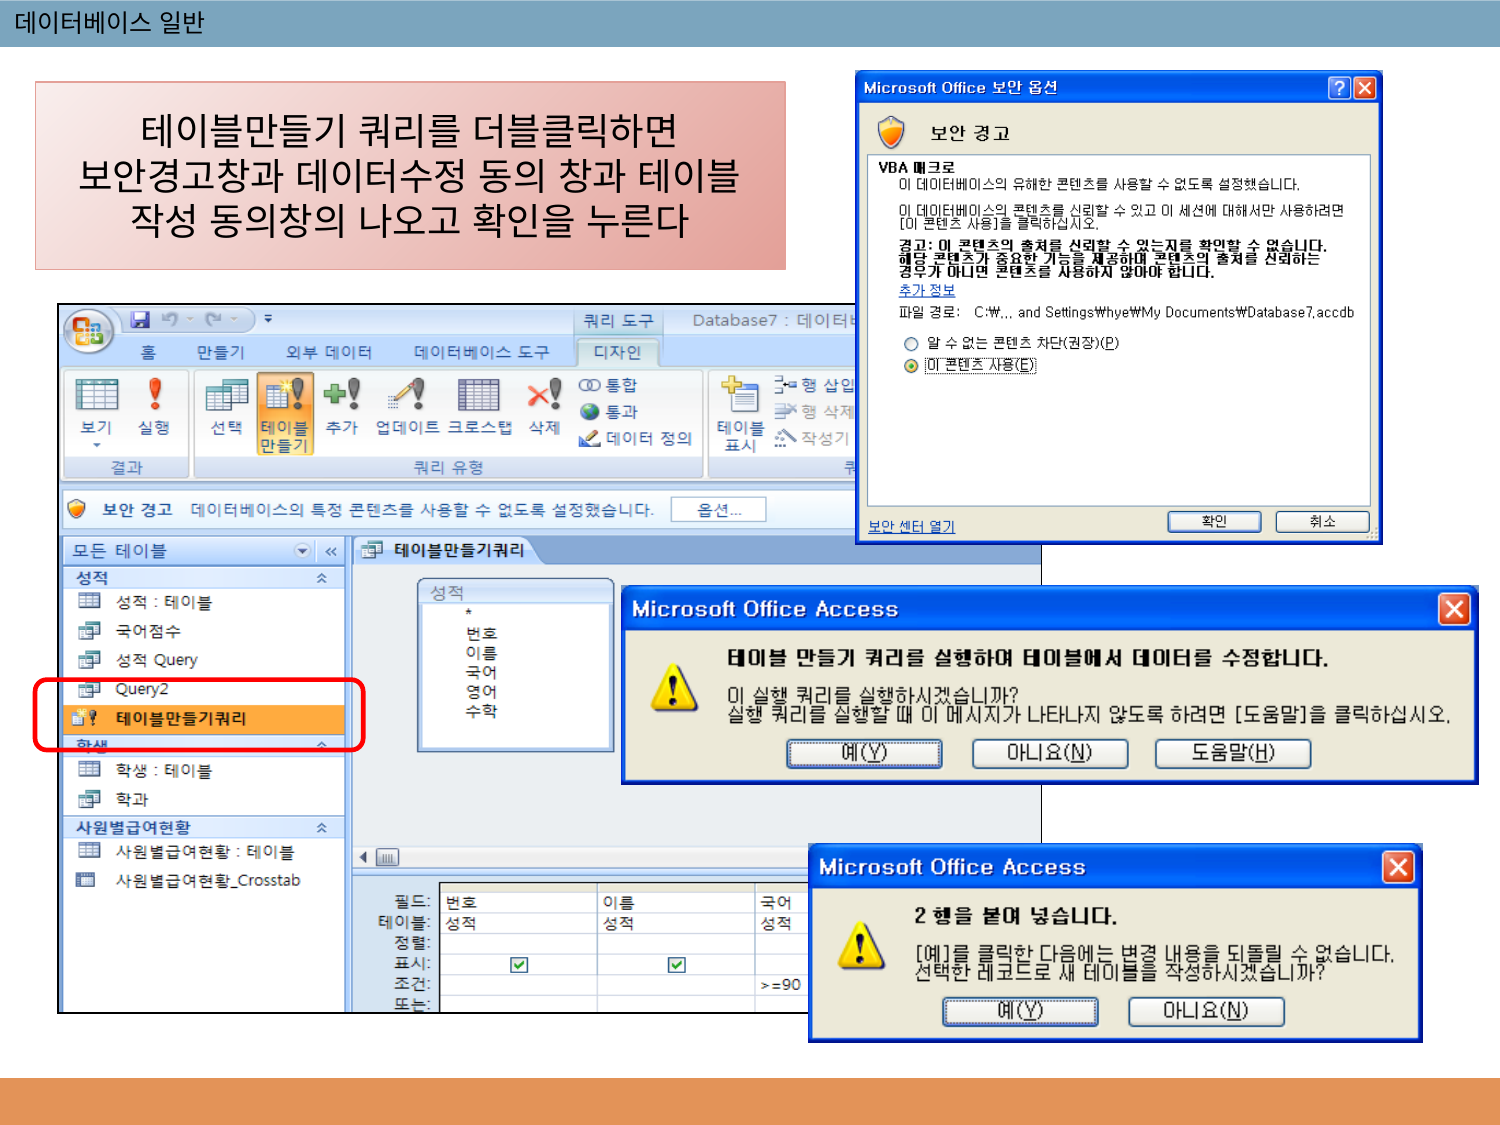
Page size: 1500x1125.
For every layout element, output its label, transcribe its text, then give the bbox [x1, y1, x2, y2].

picture [855, 70, 1383, 545]
text_box 테이블만들기 쿼리를 더블클릭하면 보안경고창과 데이터수정 동의 창과 테이블 작성 동의창의 나오고 확인을 누른다 [35, 81, 786, 270]
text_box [35, 304, 1041, 1013]
picture [808, 843, 1423, 1043]
picture [620, 585, 1479, 785]
